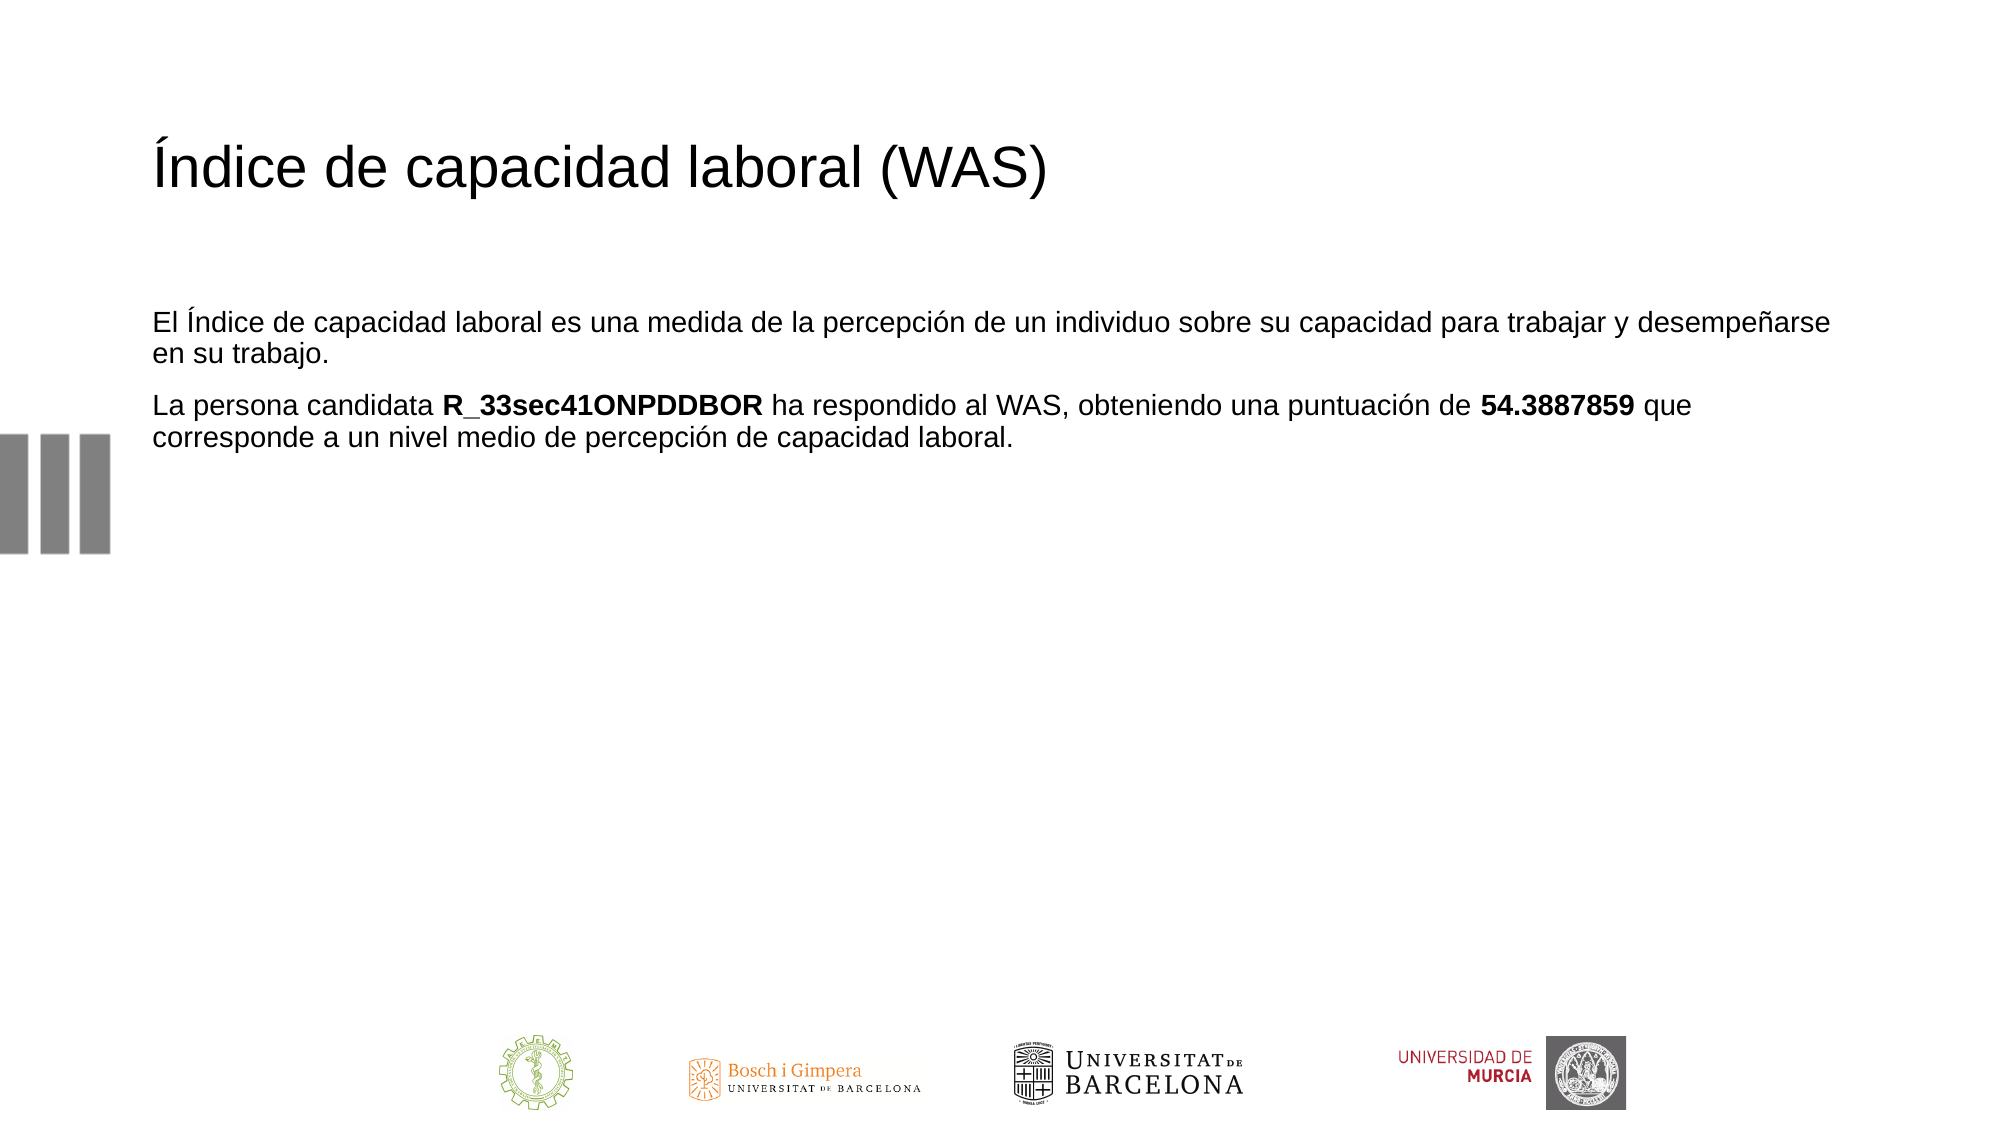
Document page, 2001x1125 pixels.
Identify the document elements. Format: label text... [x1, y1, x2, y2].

picture [0, 420, 123, 563]
list El Índice de capacidad laboral es una medida de la percepción de un individuo sobre su capacidad para trabajar y desempeñarse en su trabajo. La persona candidata R_33sec41ONPDDBOR ha respondido al WAS, obteniendo una puntuación de 54.3887859 que corresponde a un nivel medio de percepción de capacidad laboral. [137, 299, 1863, 1014]
picture [1331, 1036, 1627, 1110]
picture [684, 1031, 926, 1125]
title Índice de capacidad laboral (WAS) [137, 59, 1863, 278]
picture [499, 1035, 573, 1110]
picture [1014, 1042, 1243, 1105]
